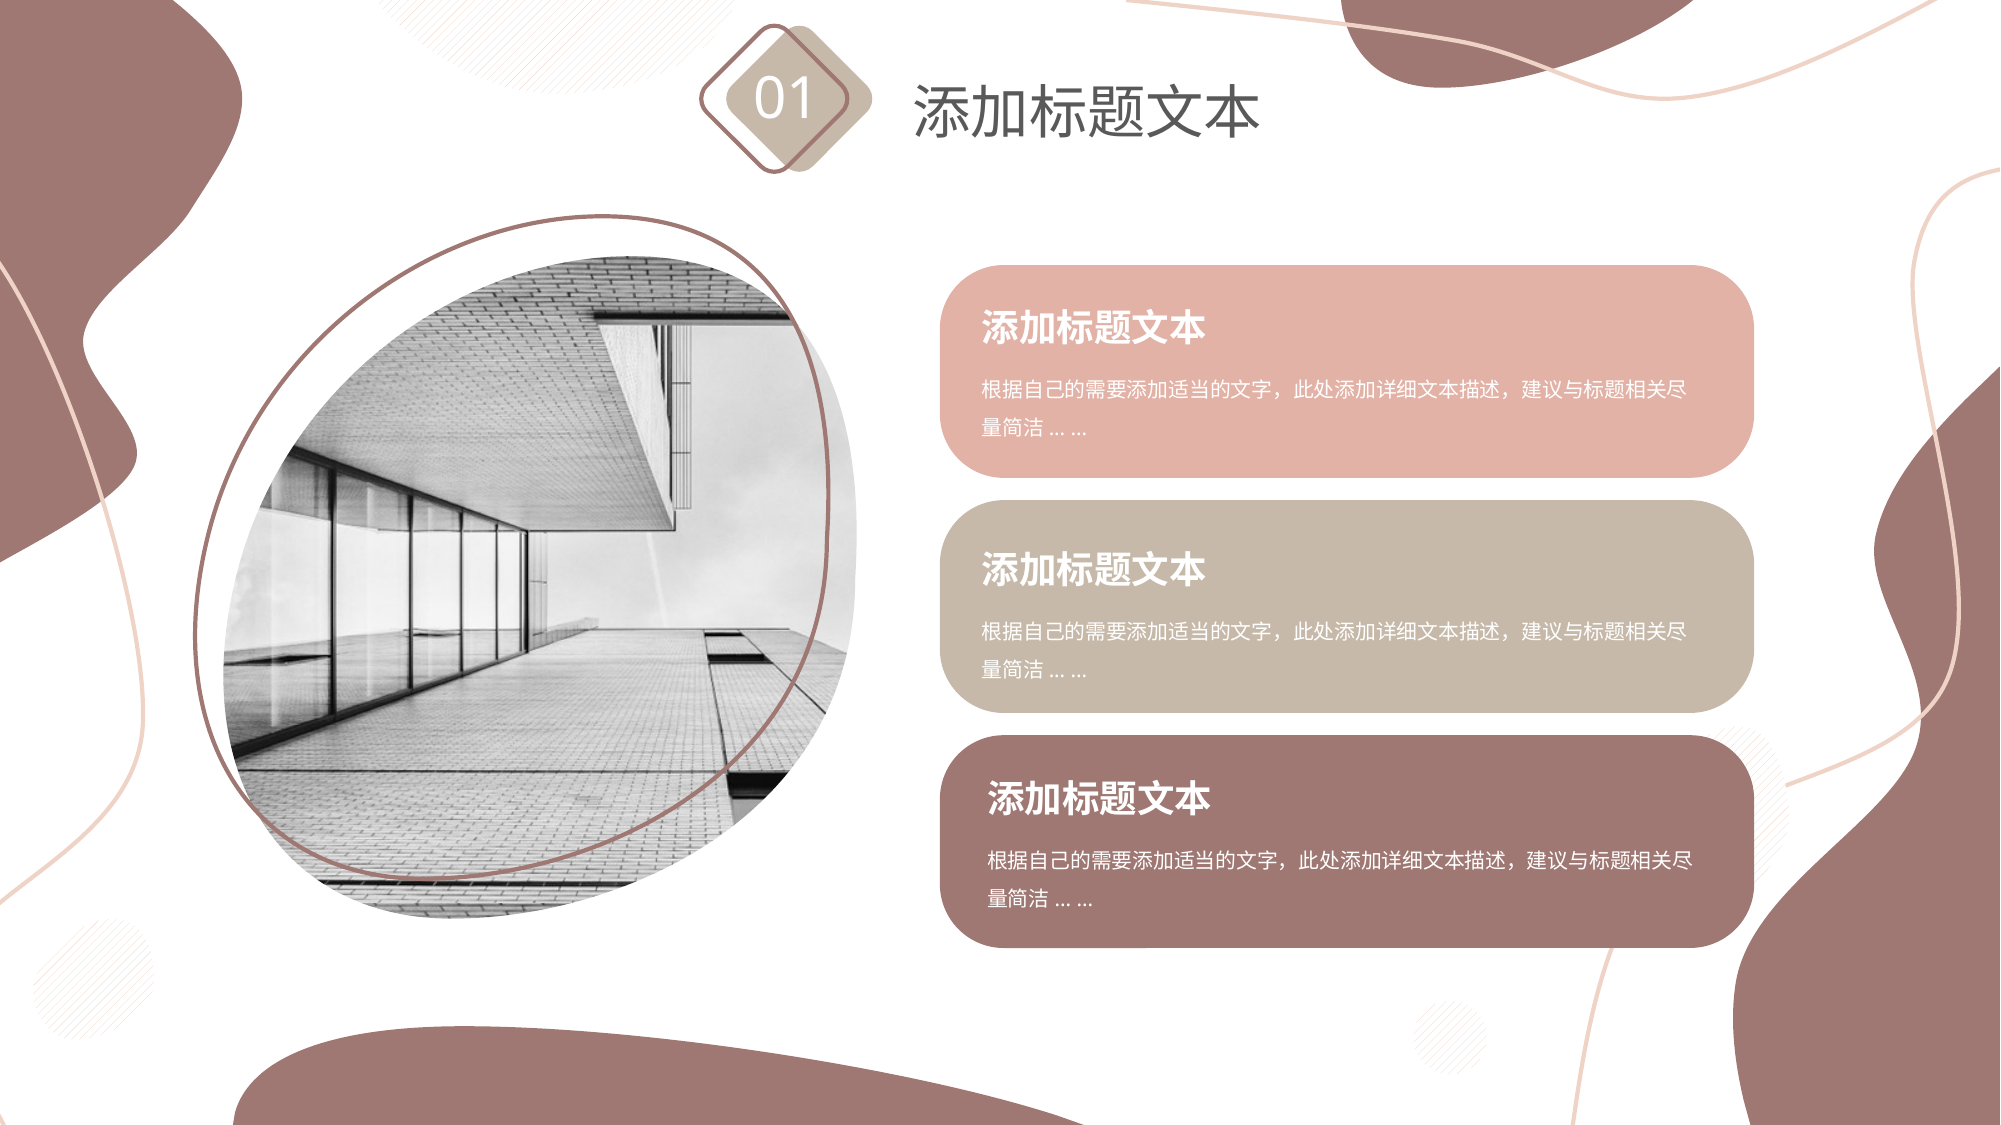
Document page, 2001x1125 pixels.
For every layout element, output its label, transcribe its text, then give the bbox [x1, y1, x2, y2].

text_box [716, 41, 857, 156]
text_box [254, 320, 858, 920]
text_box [939, 265, 1755, 948]
text_box 添加标题文本 [897, 67, 1310, 153]
text_box [194, 215, 830, 880]
